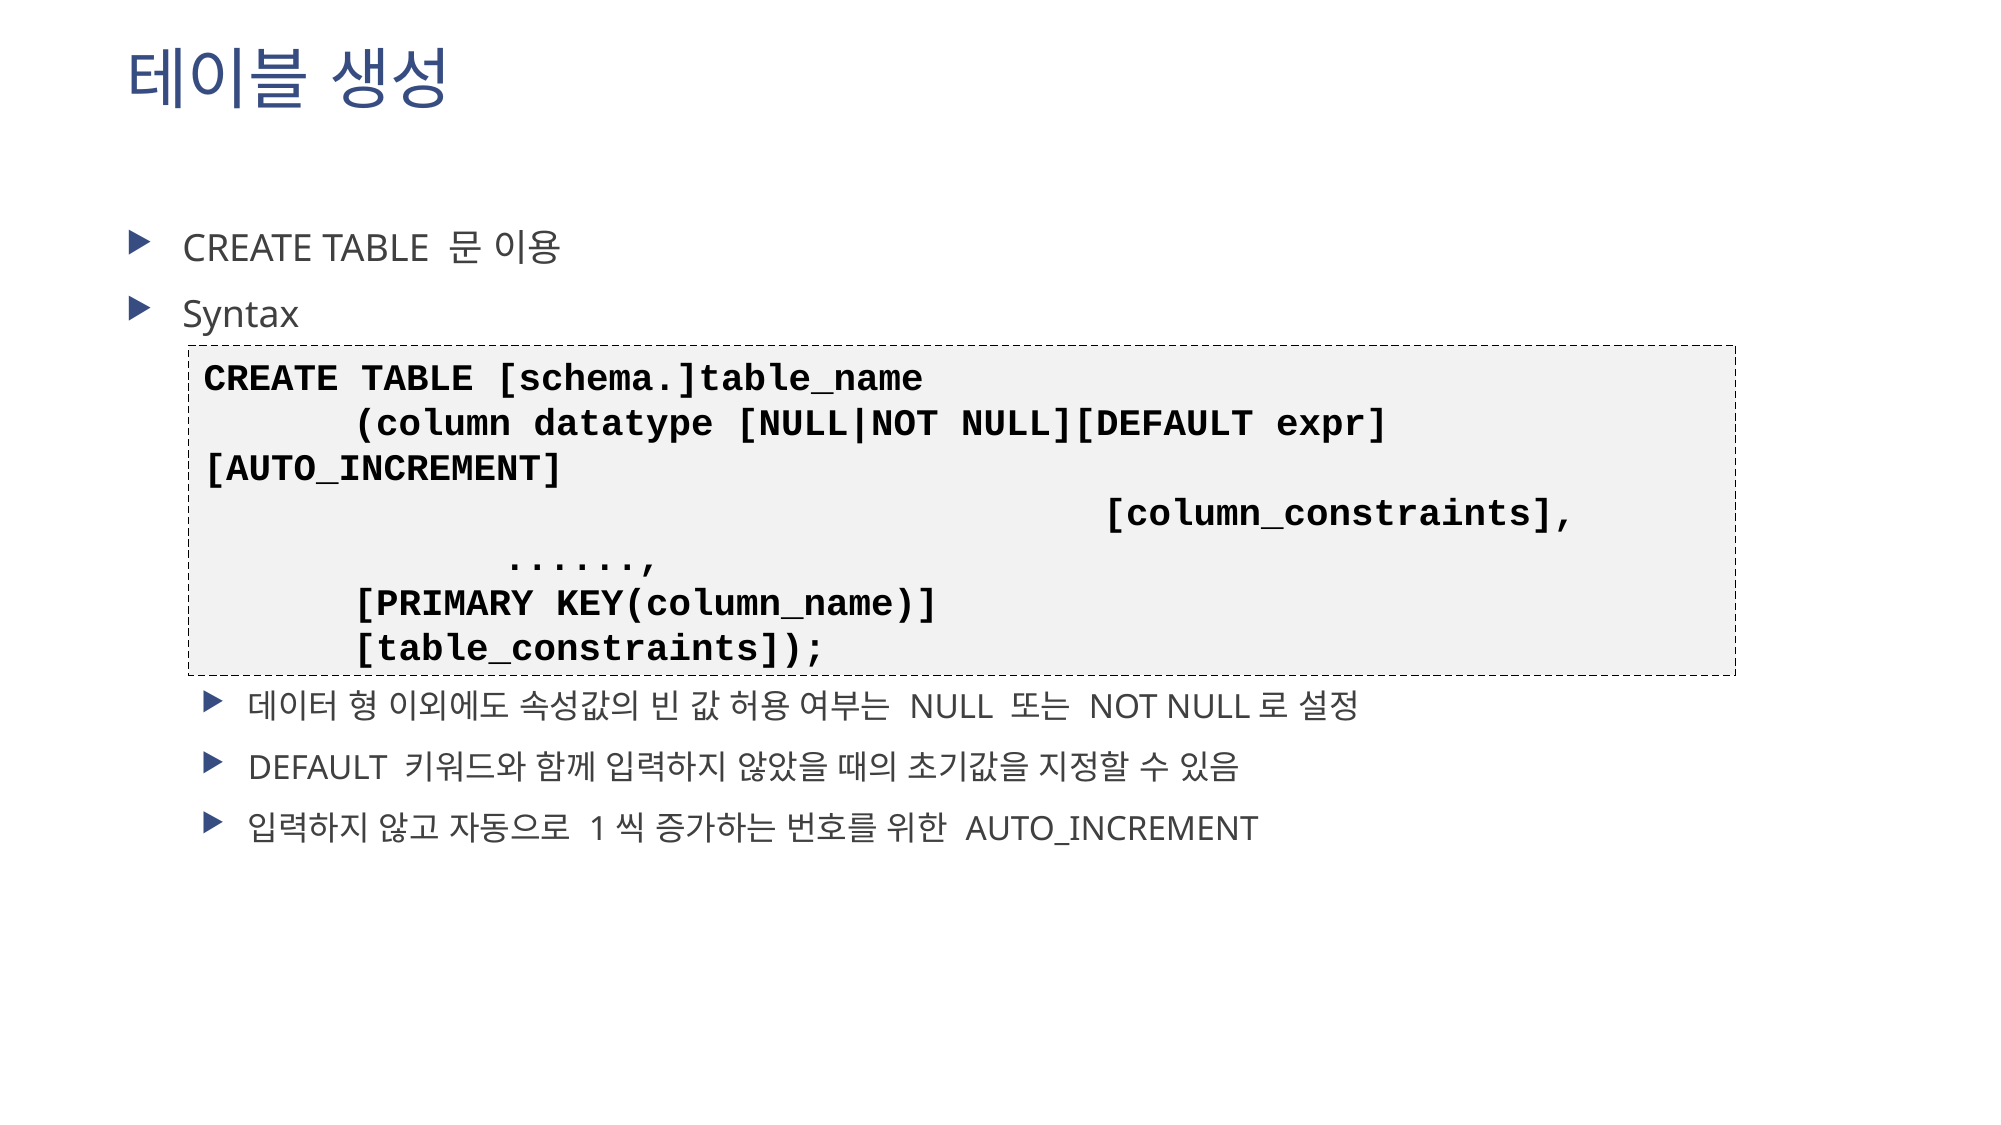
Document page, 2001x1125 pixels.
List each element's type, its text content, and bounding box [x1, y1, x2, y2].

text_box CREATE TABLE [schema.]table_name (column datatype [NULL|NOT NULL][DEFAULT expr][AUTO_INCREMENT] [column_constraints], ......, [PRIMARY KEY(column_name)] [table_constraints]); [188, 345, 1736, 676]
title 테이블 생성 [111, 28, 1522, 216]
list CREATE TABLE 문 이용 Syntax 데이터 형 이외에도 속성값의 빈 값 허용 여부는 NULL 또는 NOT NULL로 설정 DEFAULT 키워드와 함께 입력하지 않았을 때의 초기값을 지정할 수 있음 입력하지 않고 자동으로 1씩 증가하는 번호를 위한 AUTO_INCREMENT [111, 216, 1873, 1125]
